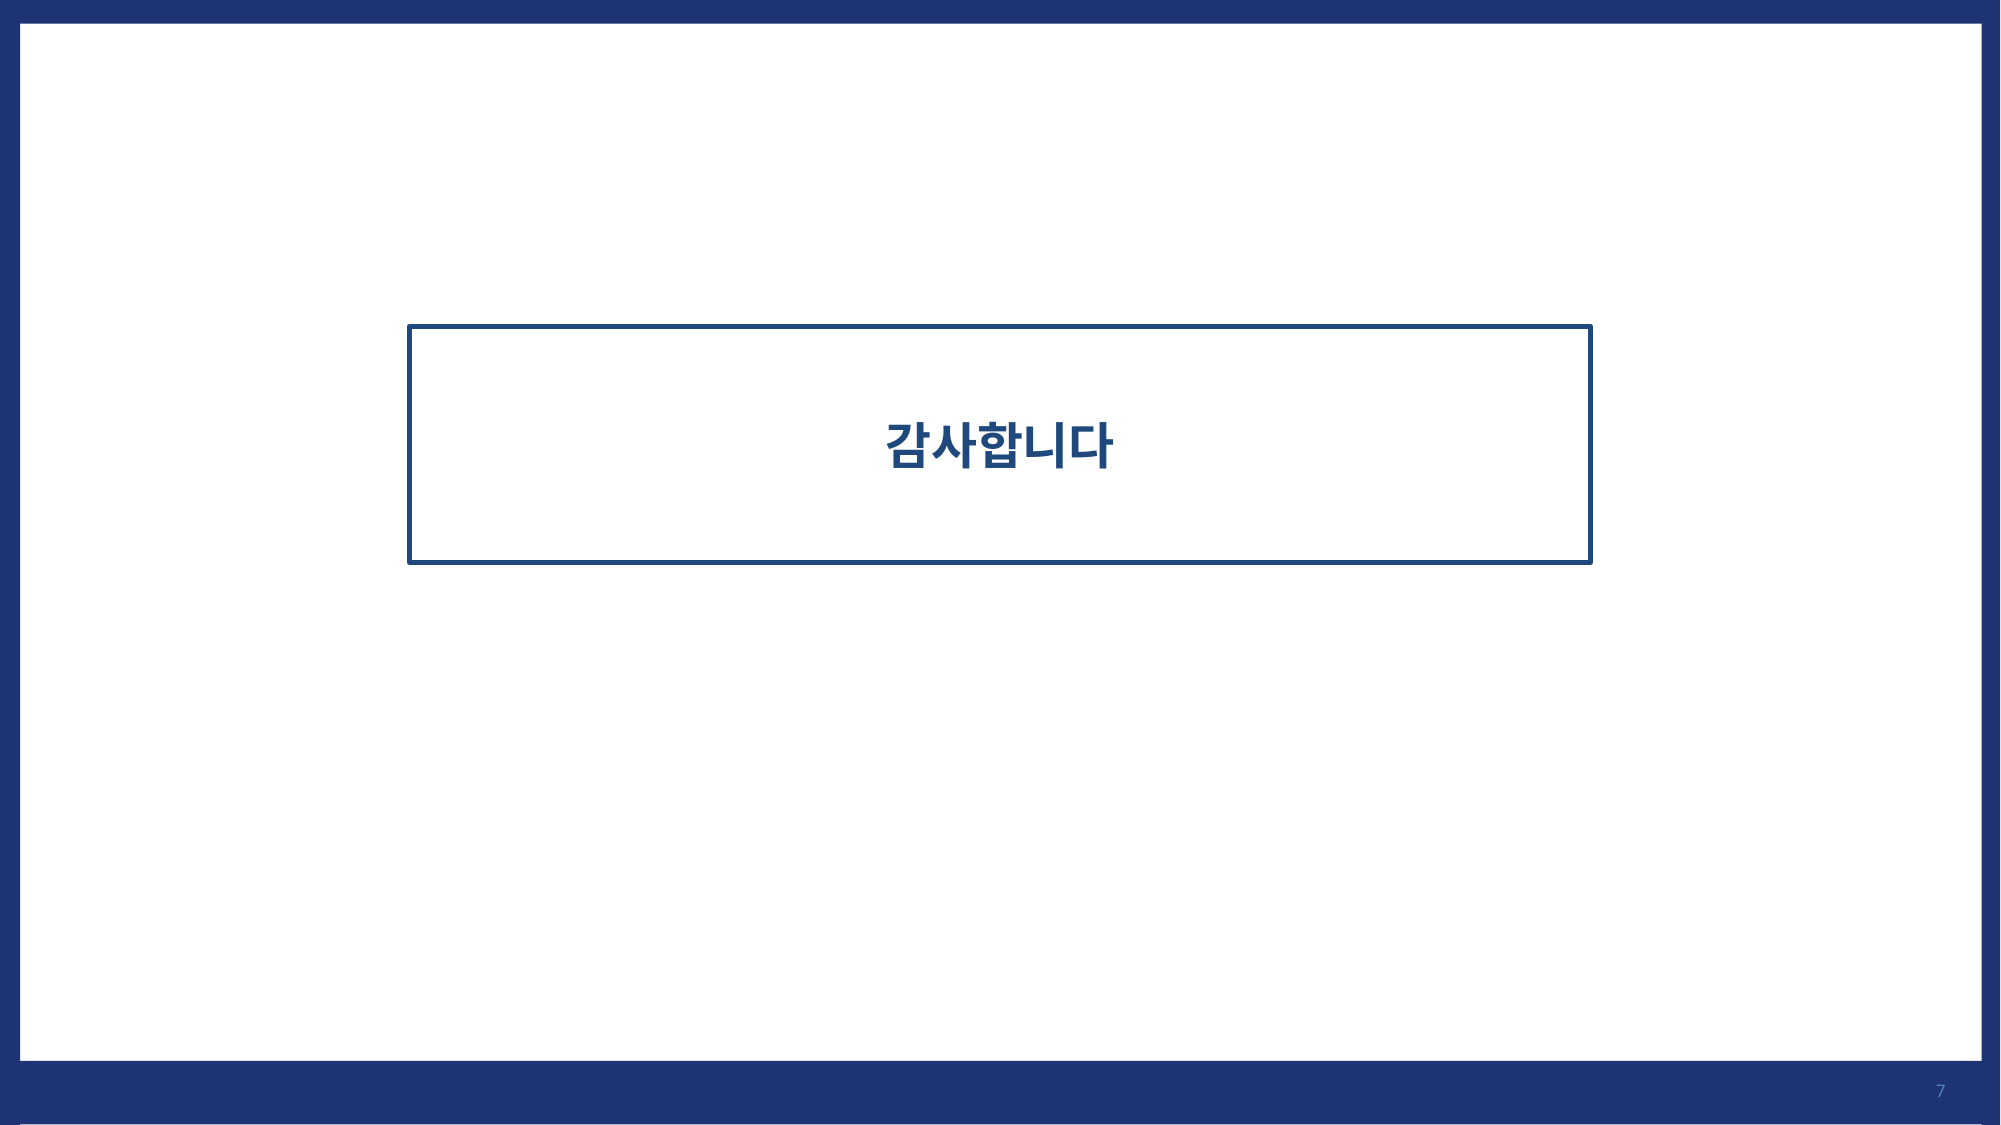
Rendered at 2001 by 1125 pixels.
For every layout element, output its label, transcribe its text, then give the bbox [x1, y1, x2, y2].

title 감사합니다 [407, 324, 1593, 565]
slide_number 7 [1904, 1071, 1978, 1113]
